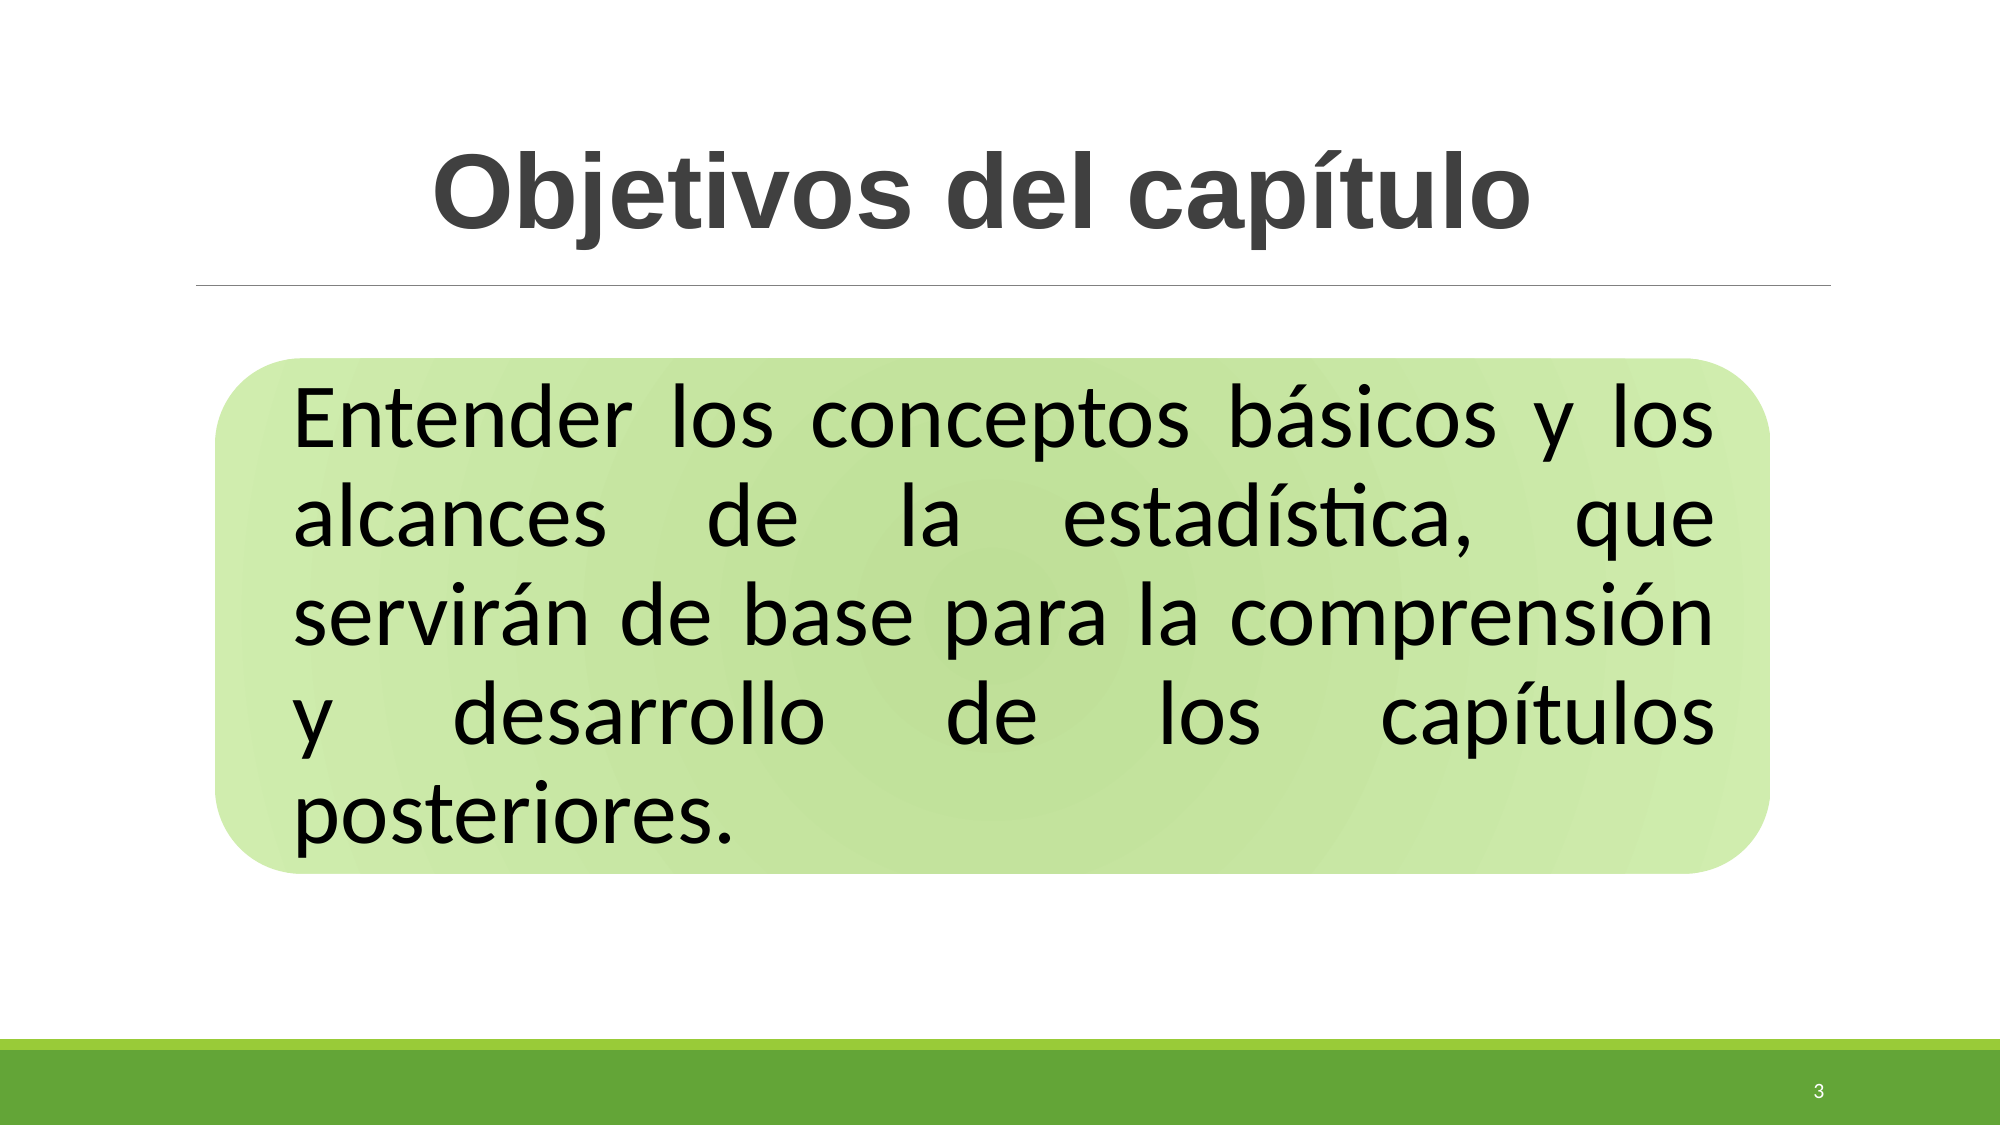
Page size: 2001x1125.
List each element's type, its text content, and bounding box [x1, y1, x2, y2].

text_box Objetivos del capítulo [211, 129, 1732, 263]
slide_number 3 [1624, 1059, 1840, 1120]
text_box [214, 349, 1772, 883]
